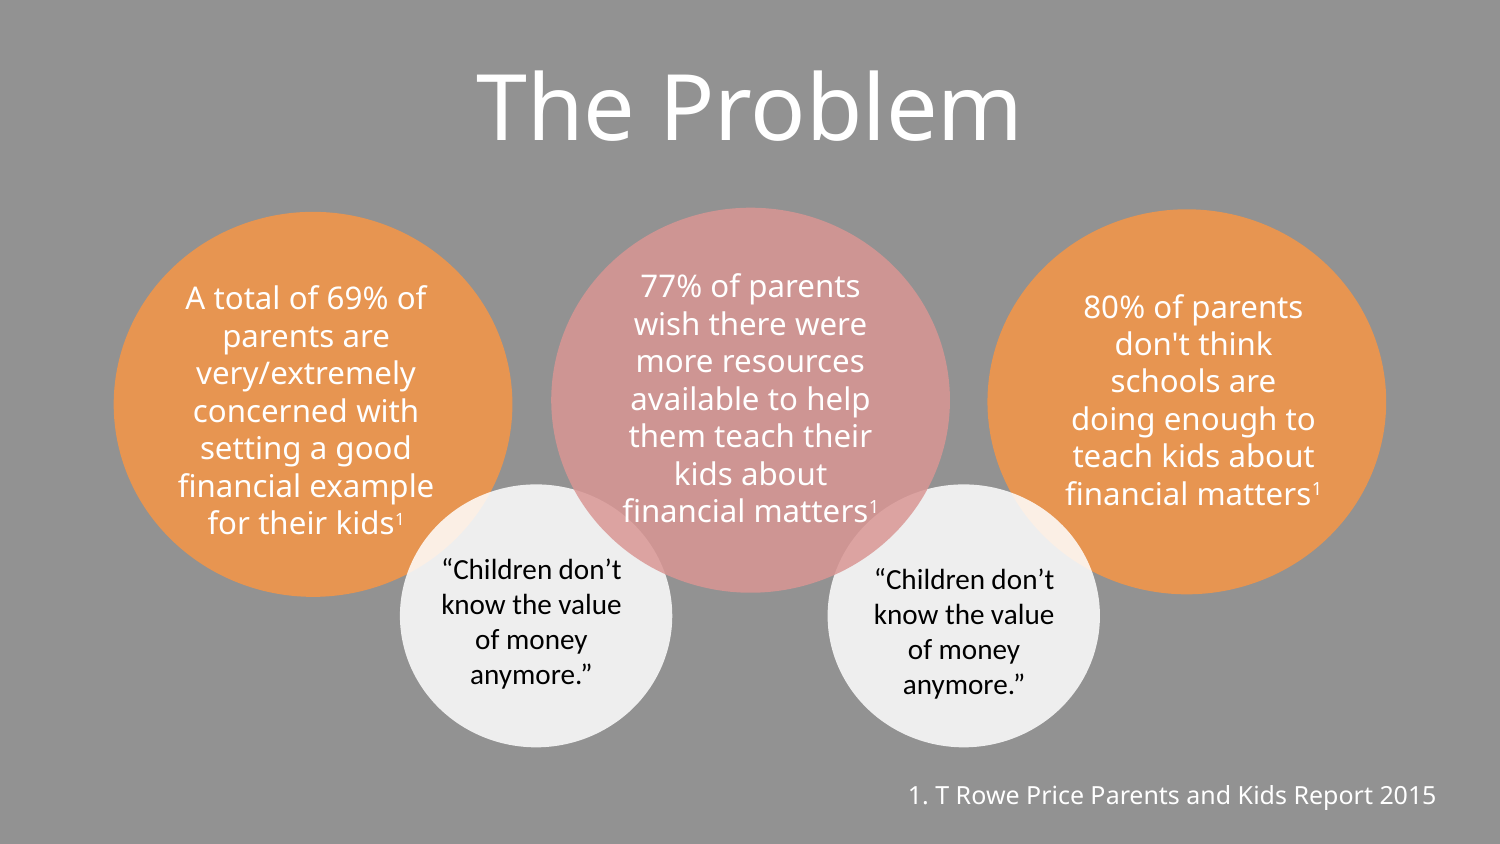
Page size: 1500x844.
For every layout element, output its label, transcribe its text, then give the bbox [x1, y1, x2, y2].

text_box 1. T Rowe Price Parents and Kids Report 2015 [893, 771, 1481, 844]
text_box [987, 209, 1387, 595]
list [75, 196, 1425, 754]
title The Problem [75, 33, 1425, 175]
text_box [399, 484, 673, 748]
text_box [113, 211, 513, 598]
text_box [827, 484, 1101, 748]
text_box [550, 207, 951, 593]
